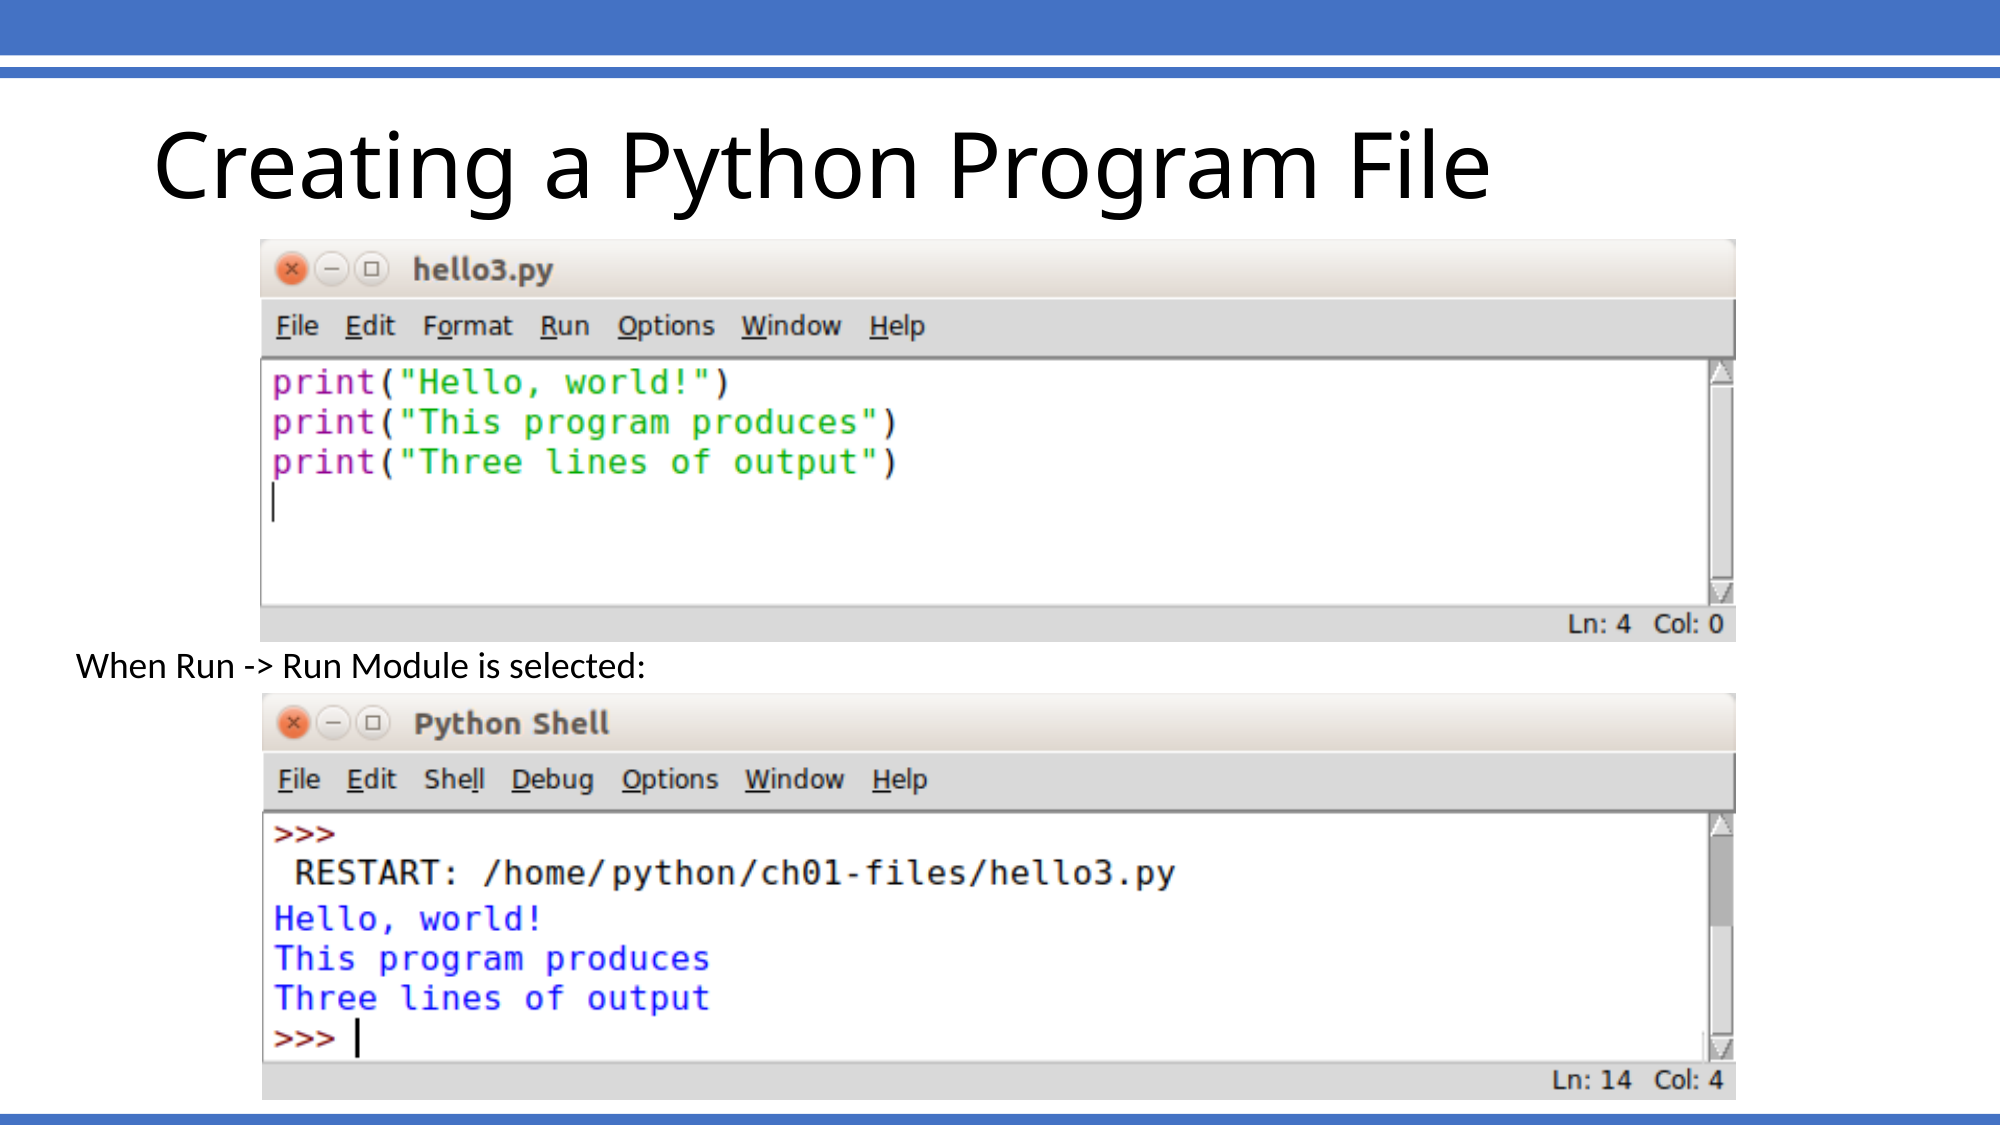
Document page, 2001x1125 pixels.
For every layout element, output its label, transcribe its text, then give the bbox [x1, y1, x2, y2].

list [260, 239, 1736, 642]
title Creating a Python Program File [137, 59, 1863, 278]
picture [262, 693, 1736, 1100]
text_box When Run -> Run Module is selected: [61, 633, 839, 693]
